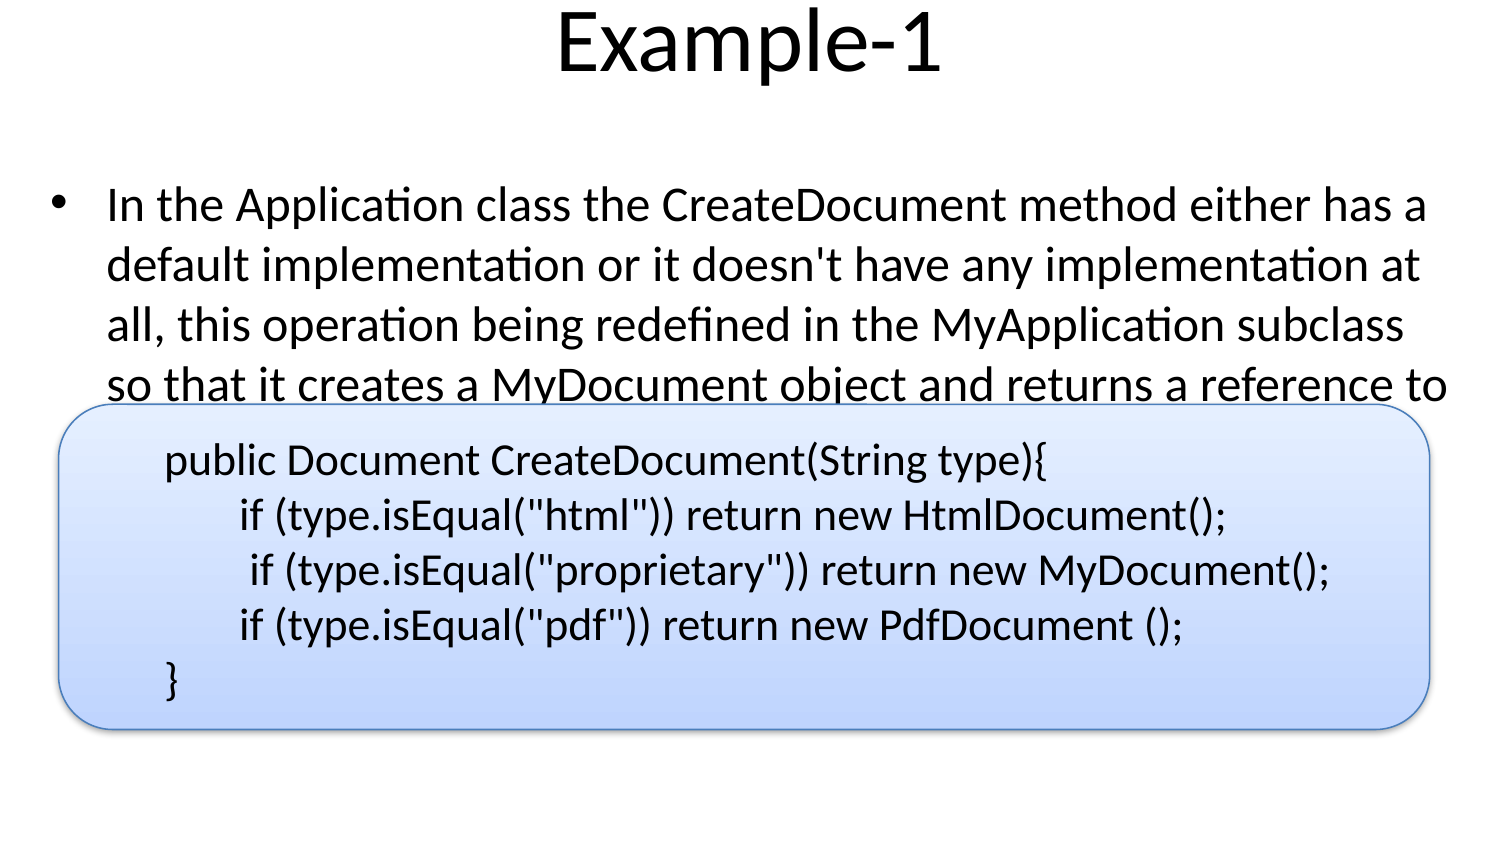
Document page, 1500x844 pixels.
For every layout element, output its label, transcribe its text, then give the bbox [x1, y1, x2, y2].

title Example-1 [75, 0, 1425, 106]
list In the Application class the CreateDocument method either has a default implementation or it doesn't have any implementation at all, this operation being redefined in the MyApplication subclass so that it creates a MyDocument object and returns a reference to it. [35, 163, 1465, 721]
text_box public Document CreateDocument(String type){ if (type.isEqual("html")) return new HtmlDocument(); if (type.isEqual("proprietary")) return new MyDocument(); if (type.isEqual("pdf")) return new PdfDocument (); } [57, 403, 1431, 731]
